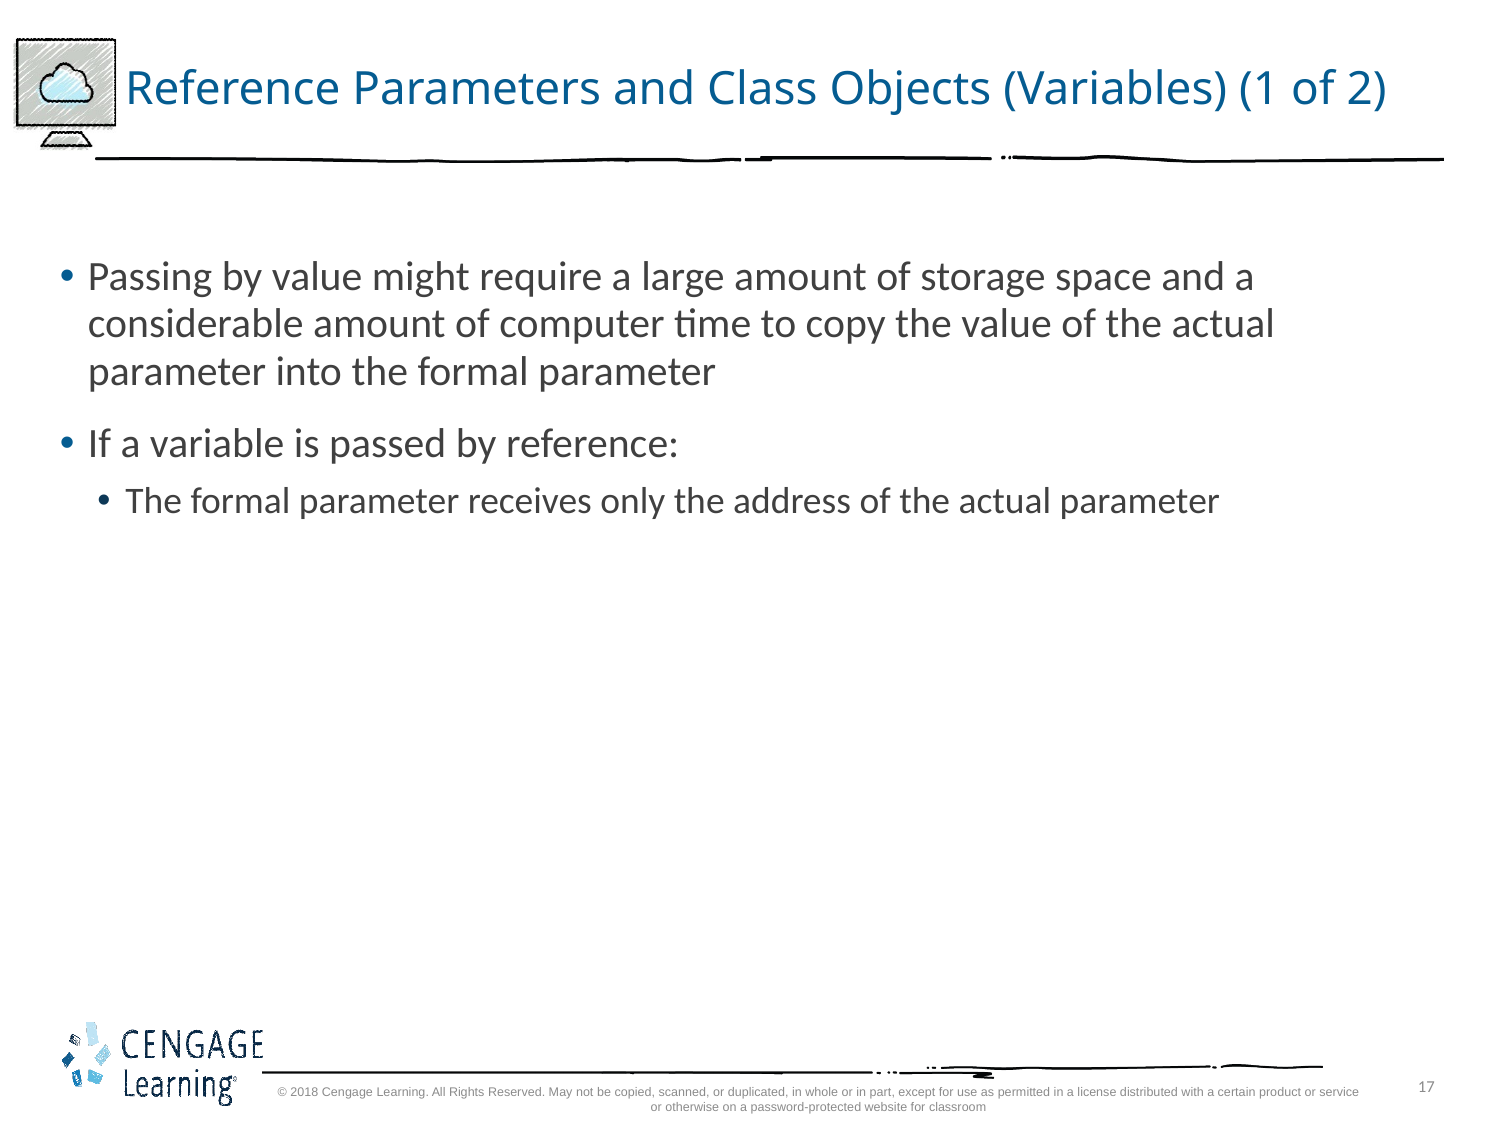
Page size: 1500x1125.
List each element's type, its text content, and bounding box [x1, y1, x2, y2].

picture [95, 155, 1444, 163]
title Reference Parameters and Class Objects (Variables) (1 of 2) [125, 66, 1442, 116]
picture [62, 1022, 1323, 1106]
footer © 2018 Cengage Learning. All Rights Reserved. May not be copied, scanned, or duplicated, in whole or in part, except for use as permitted in a license distributed with a certain product or service or otherwise on a password-protected website for classroom [262, 1079, 1375, 1120]
list Passing by value might require a large amount of storage space and a considerable amount of computer time to copy the value of the actual parameter into the formal parameter If a variable is passed by reference: The formal parameter receives only the address of the actual parameter [59, 252, 1441, 599]
picture [13, 36, 117, 151]
